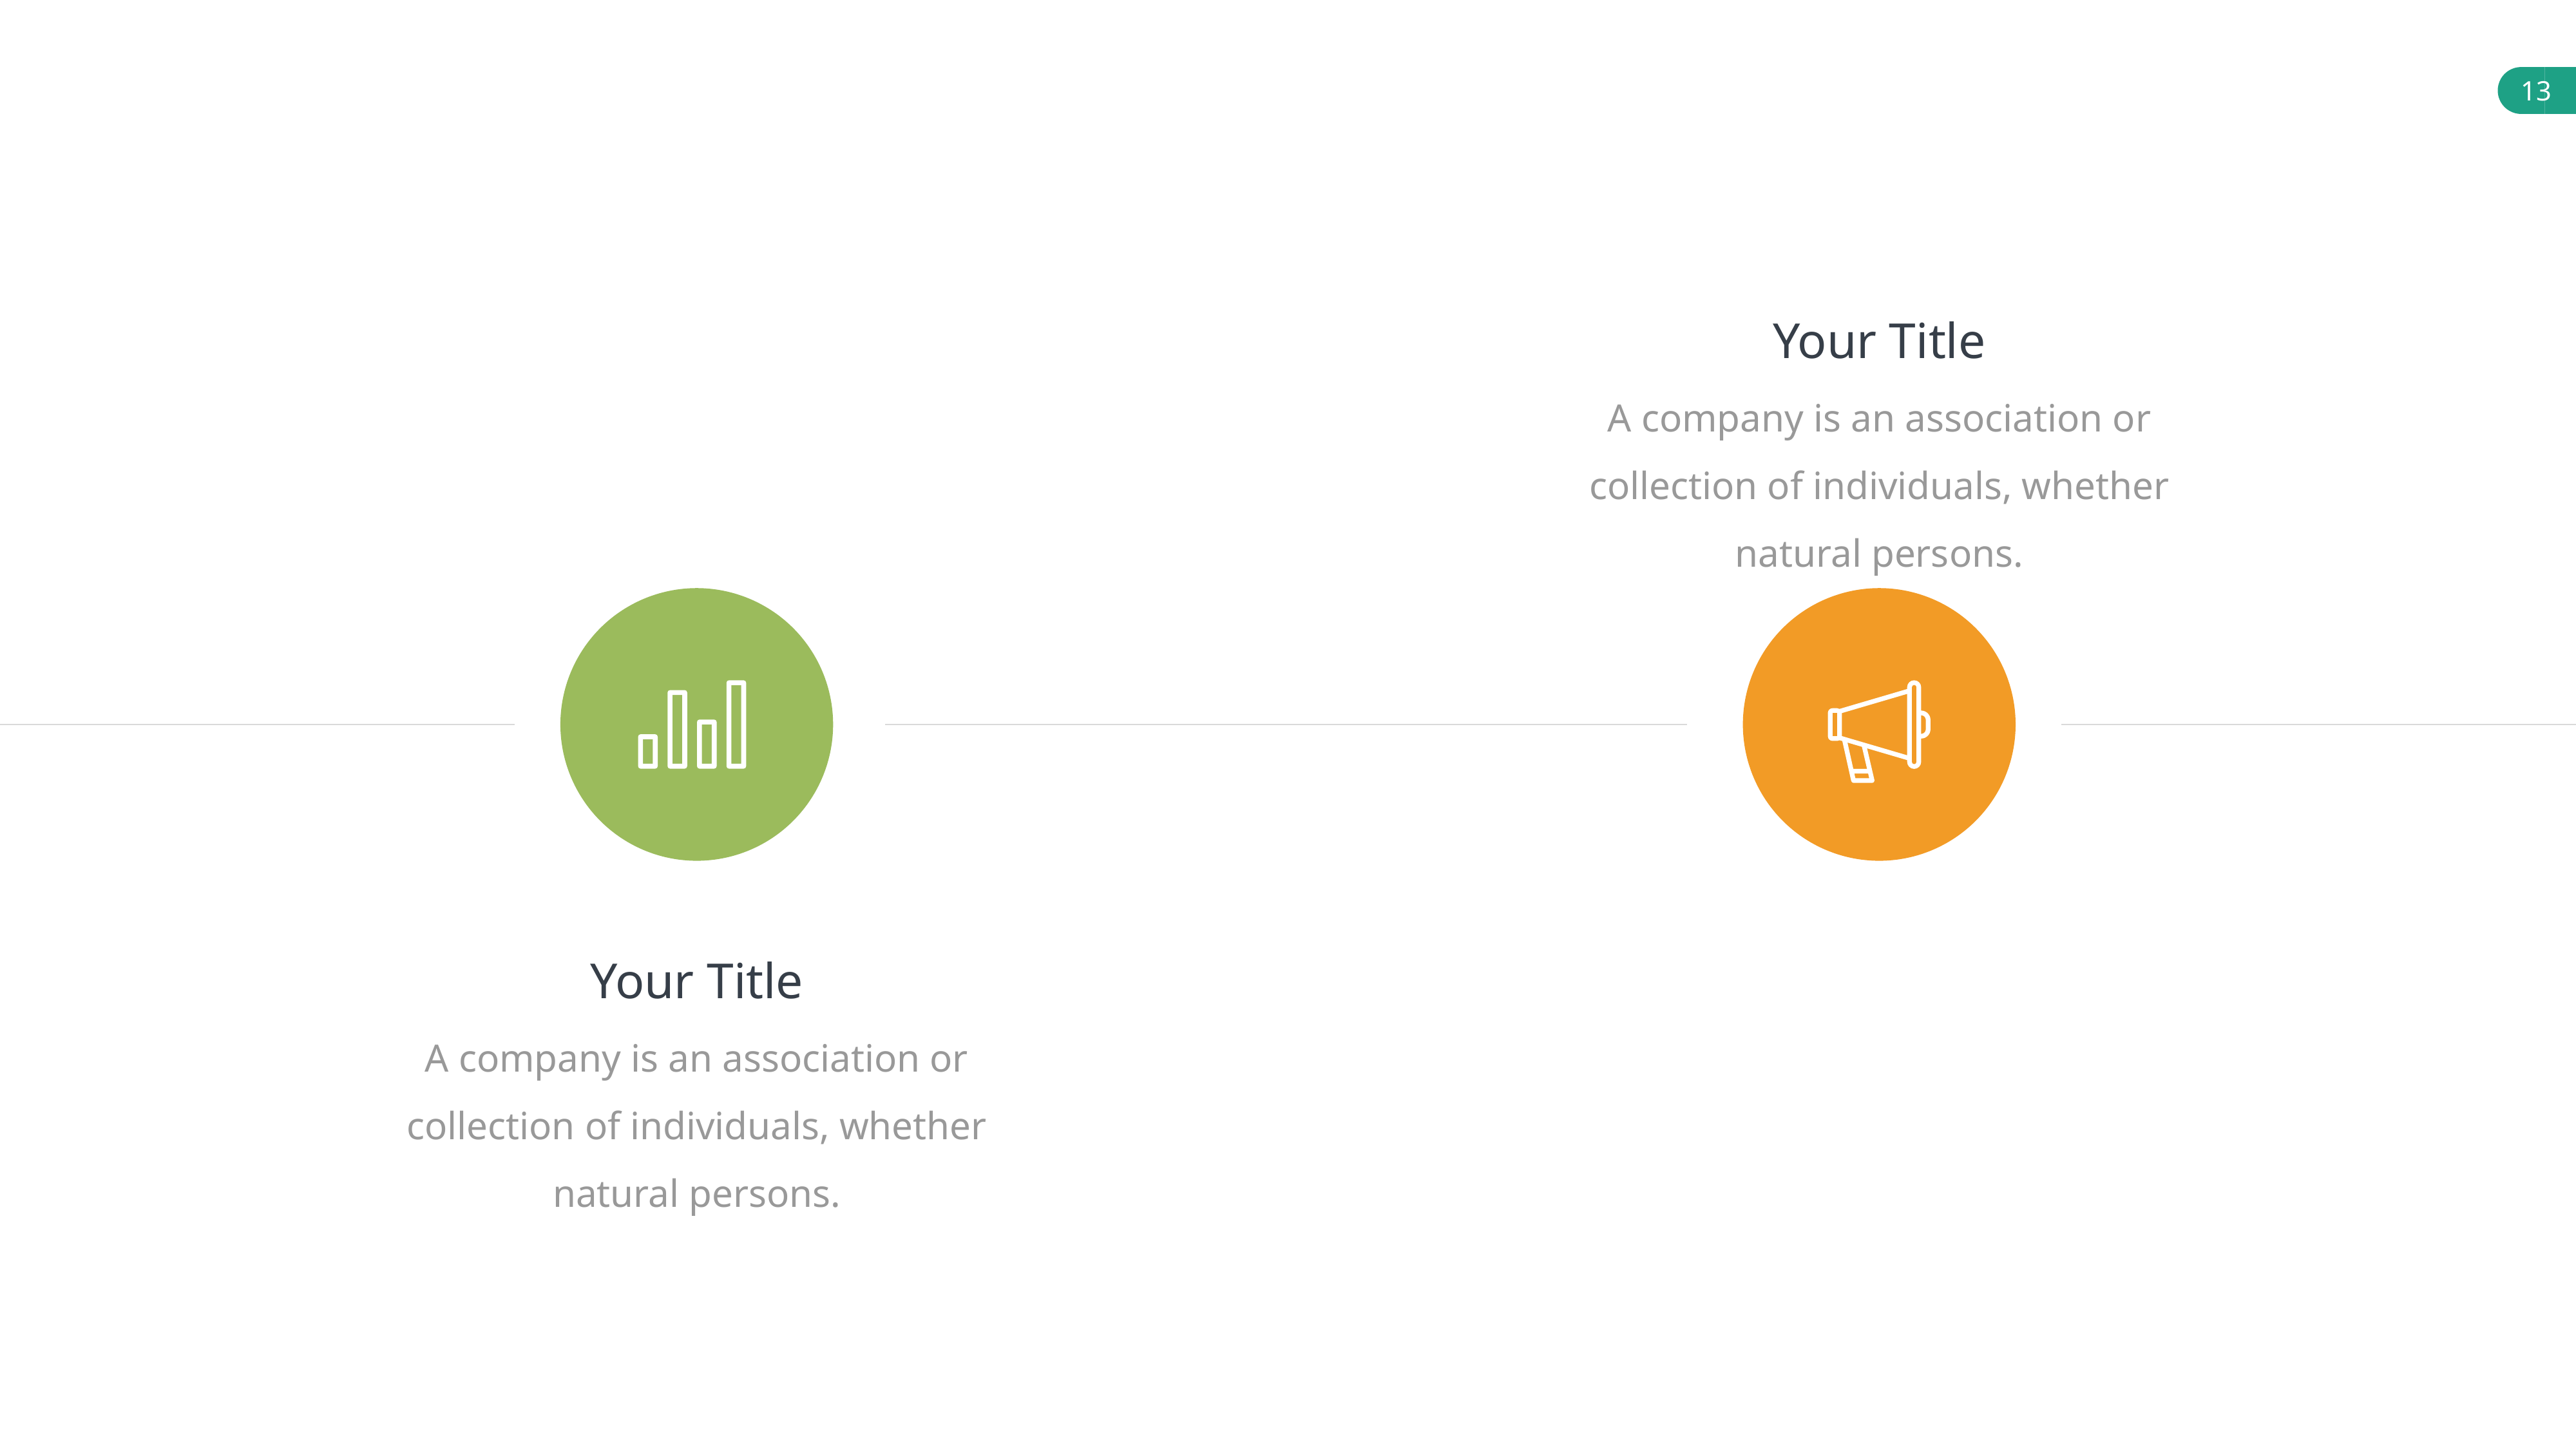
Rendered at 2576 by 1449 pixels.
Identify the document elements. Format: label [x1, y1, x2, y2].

text_box [697, 719, 717, 769]
text_box [726, 680, 747, 769]
text_box [1742, 587, 2017, 862]
text_box [339, 945, 1054, 1146]
text_box [667, 690, 687, 769]
text_box [559, 587, 834, 862]
text_box [638, 734, 658, 769]
text_box [1827, 680, 1931, 783]
text_box [1522, 305, 2237, 506]
